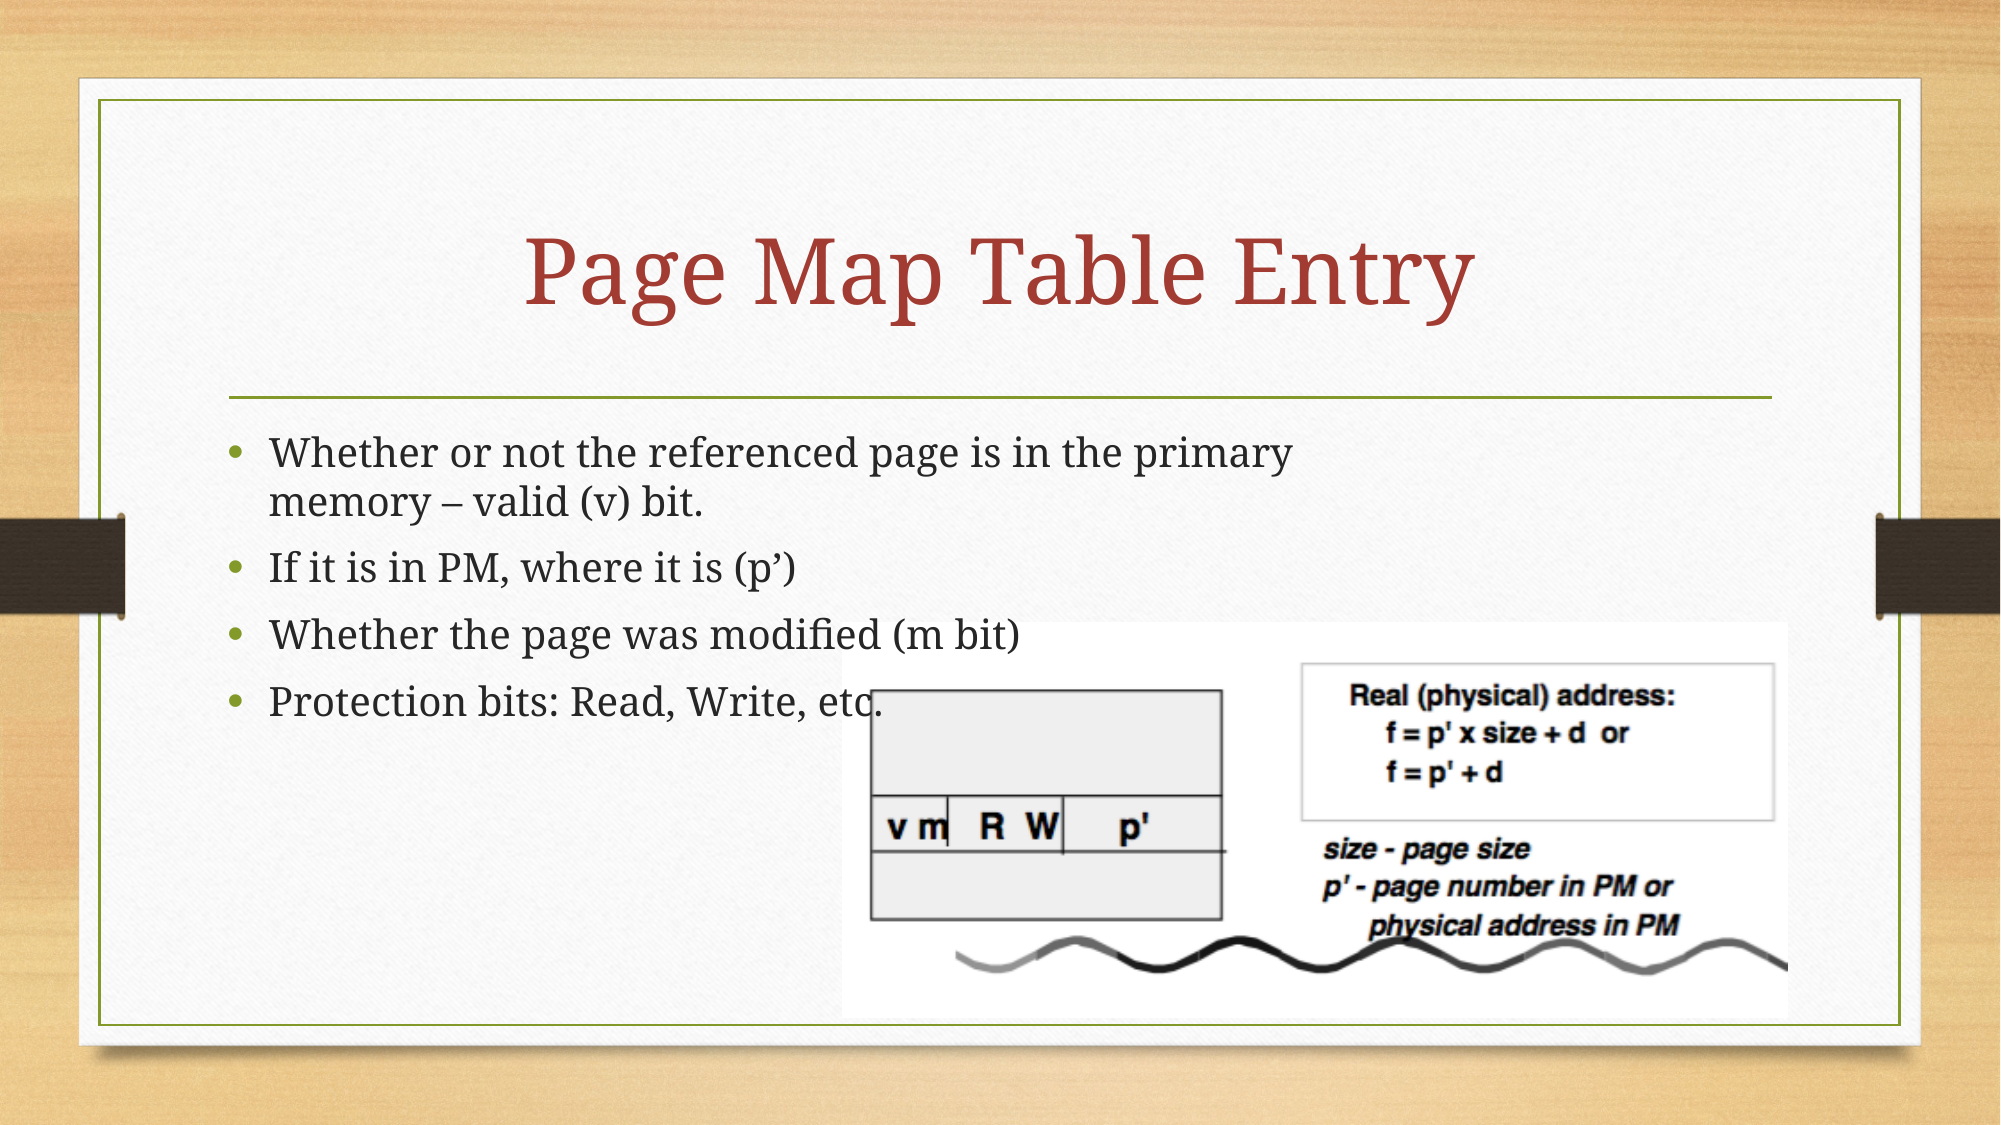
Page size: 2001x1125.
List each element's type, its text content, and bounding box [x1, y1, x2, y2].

title Page Map Table Entry [212, 161, 1788, 375]
list Whether or not the referenced page is in the primary memory – valid (v) bit. If it is in PM, where it is (p’) Whether the page was modified (m bit) Protection bits: Read, Write, etc. [212, 419, 1353, 734]
picture [0, 0, 2001, 1125]
